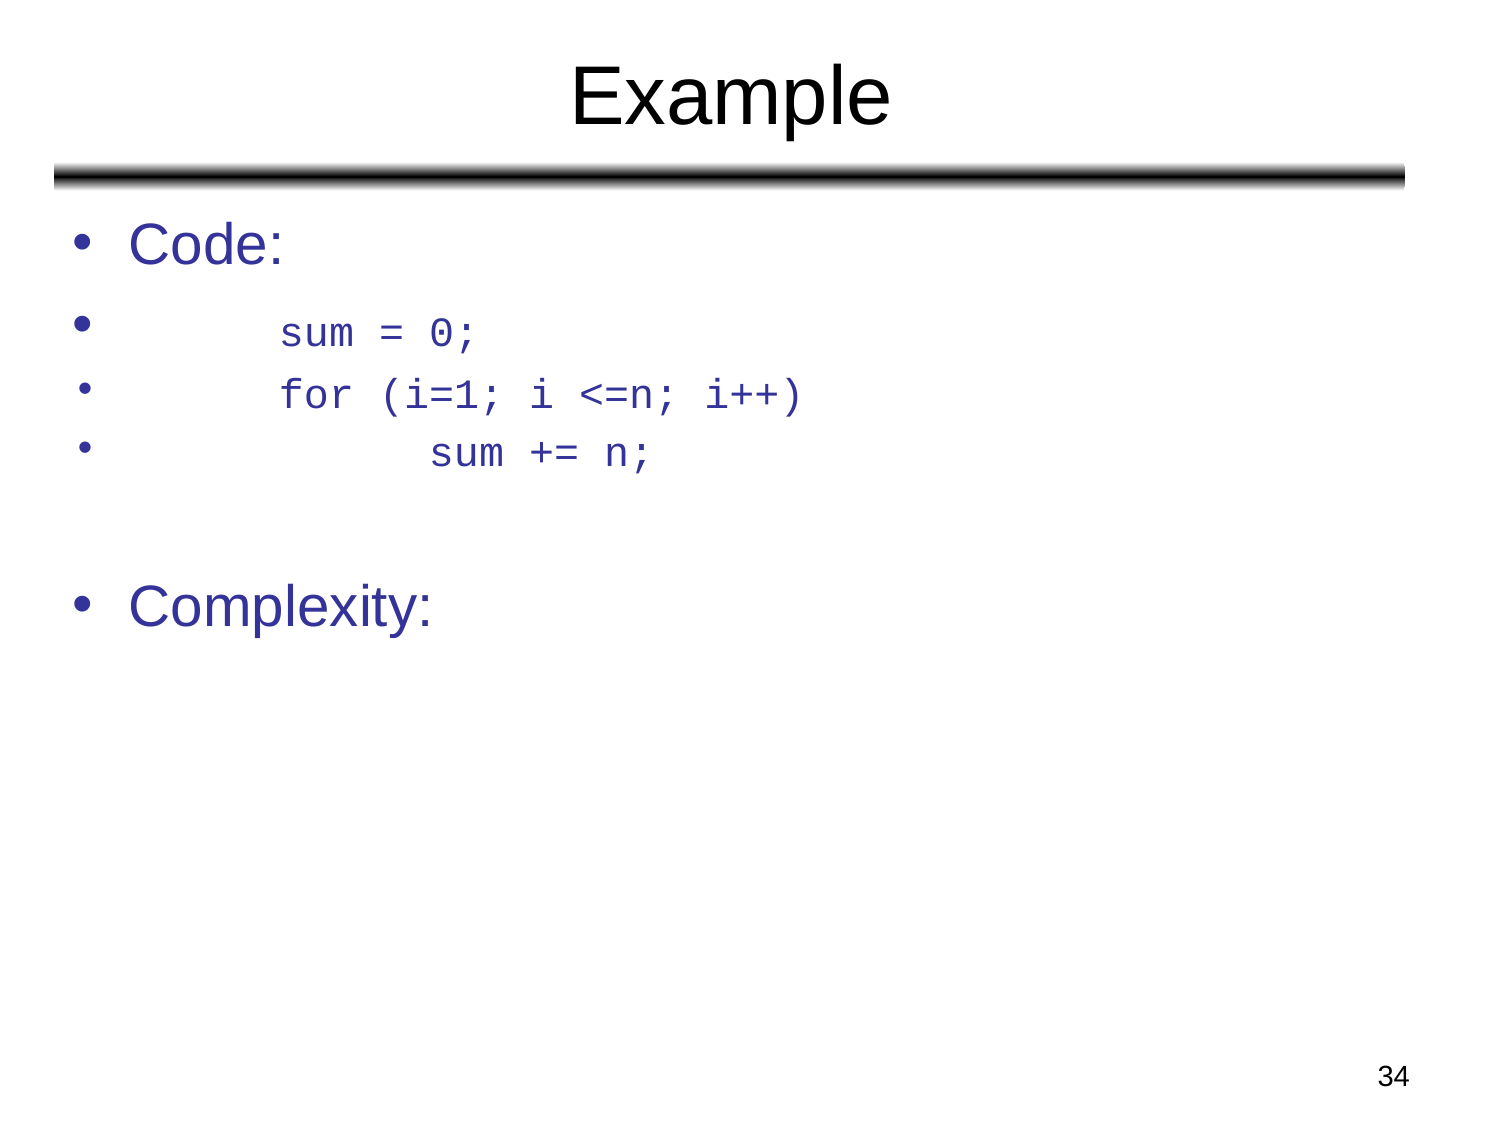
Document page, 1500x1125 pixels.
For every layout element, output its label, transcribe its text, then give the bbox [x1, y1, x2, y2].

text_box ‹#› [1074, 1049, 1425, 1103]
title Example [55, 16, 1406, 166]
list Code: sum = 0; for (i=1; i <=n; i++) sum += n; Complexity: [57, 199, 1408, 1032]
